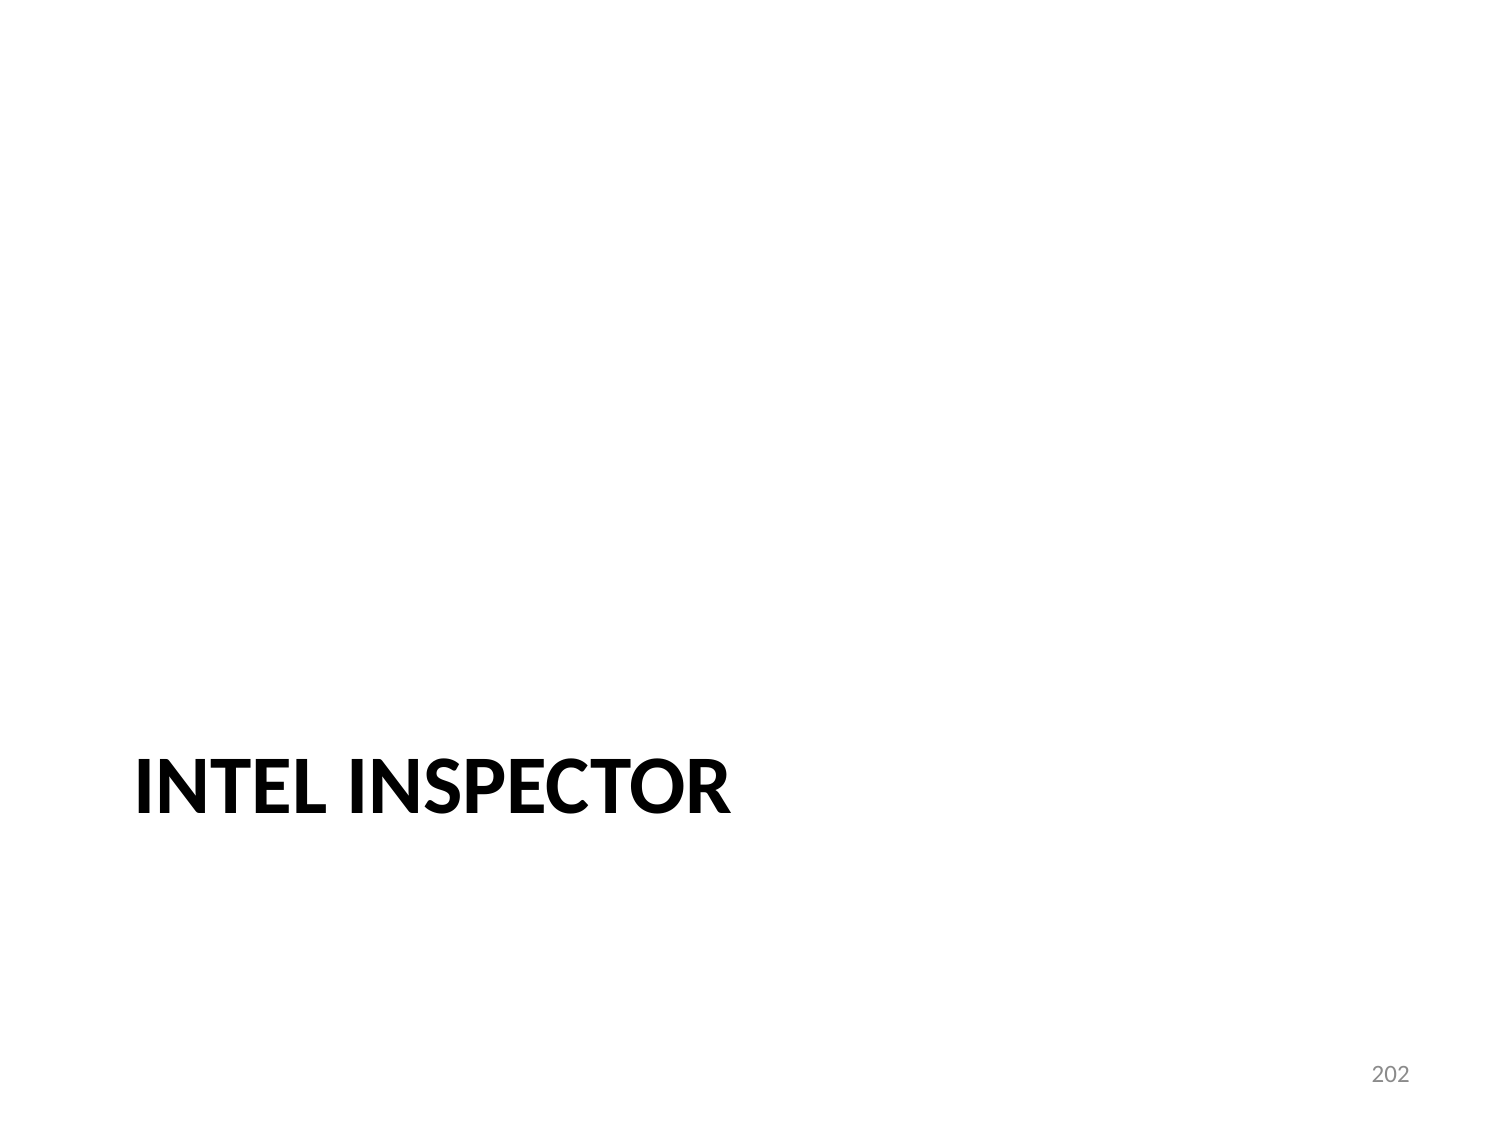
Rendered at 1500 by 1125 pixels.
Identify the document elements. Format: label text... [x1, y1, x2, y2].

slide_number 202 [1074, 1042, 1425, 1103]
title Intel Inspector [118, 722, 1394, 947]
